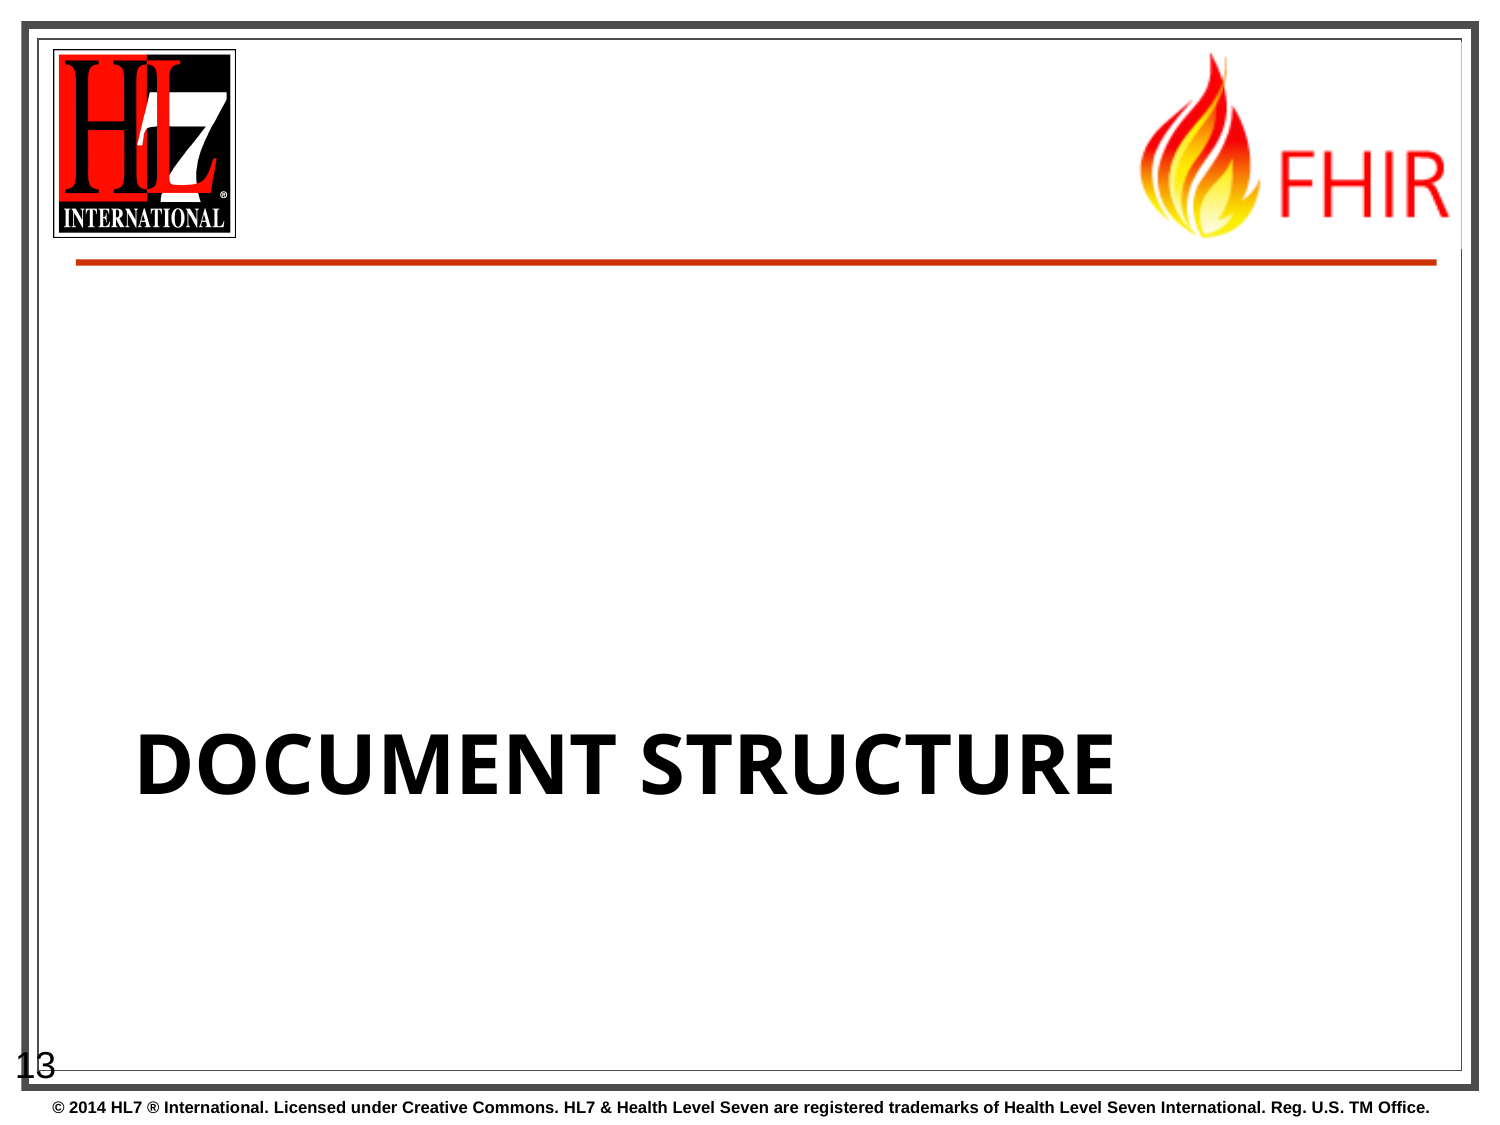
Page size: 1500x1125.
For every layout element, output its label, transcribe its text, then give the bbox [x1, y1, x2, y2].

title Document Structure [118, 722, 1394, 947]
slide_number 13 [0, 1034, 119, 1071]
picture [1128, 42, 1462, 249]
picture [53, 49, 236, 238]
